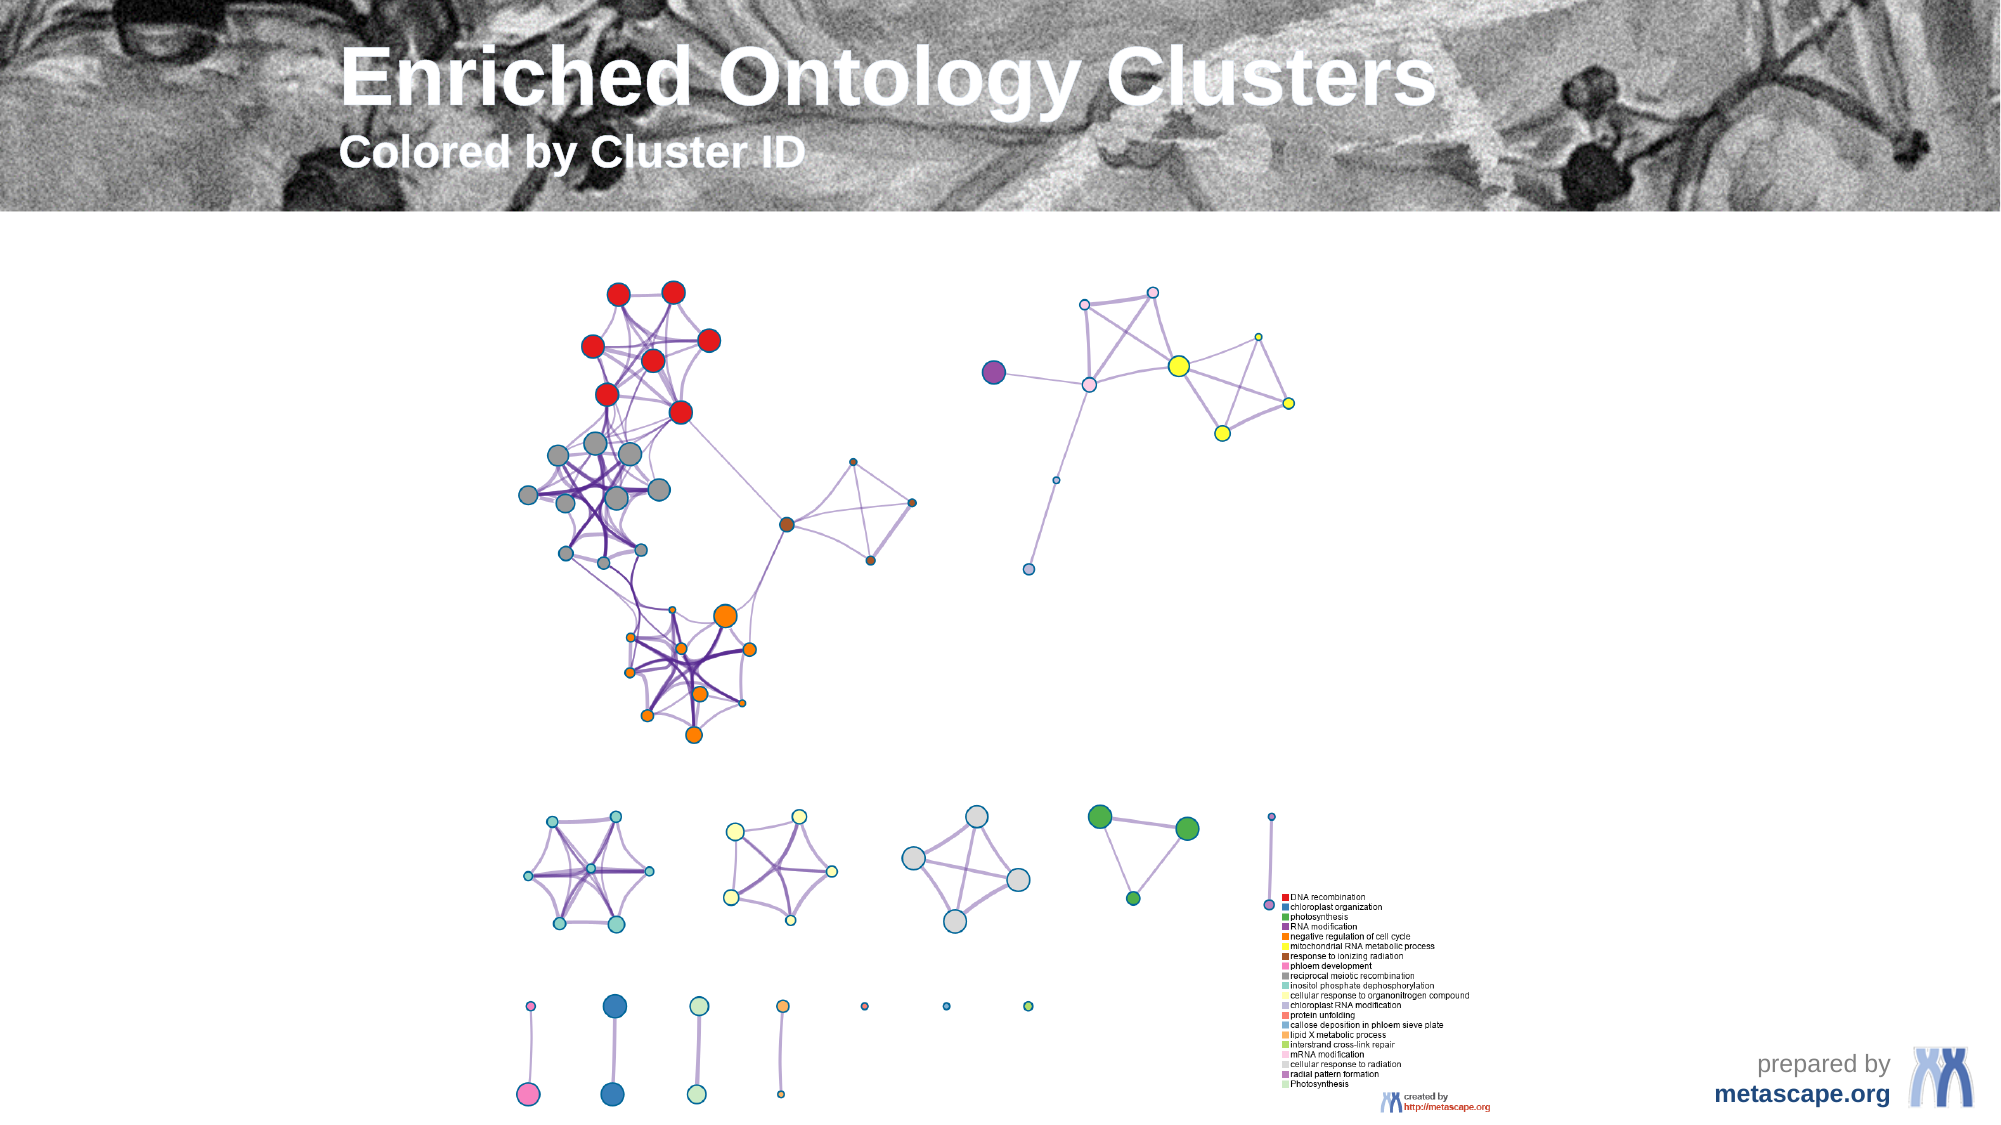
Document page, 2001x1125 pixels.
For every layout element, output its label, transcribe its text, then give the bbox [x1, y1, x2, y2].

picture [0, 0, 2001, 1125]
title Enriched Ontology Clusters Colored by Cluster ID [323, 11, 1501, 187]
